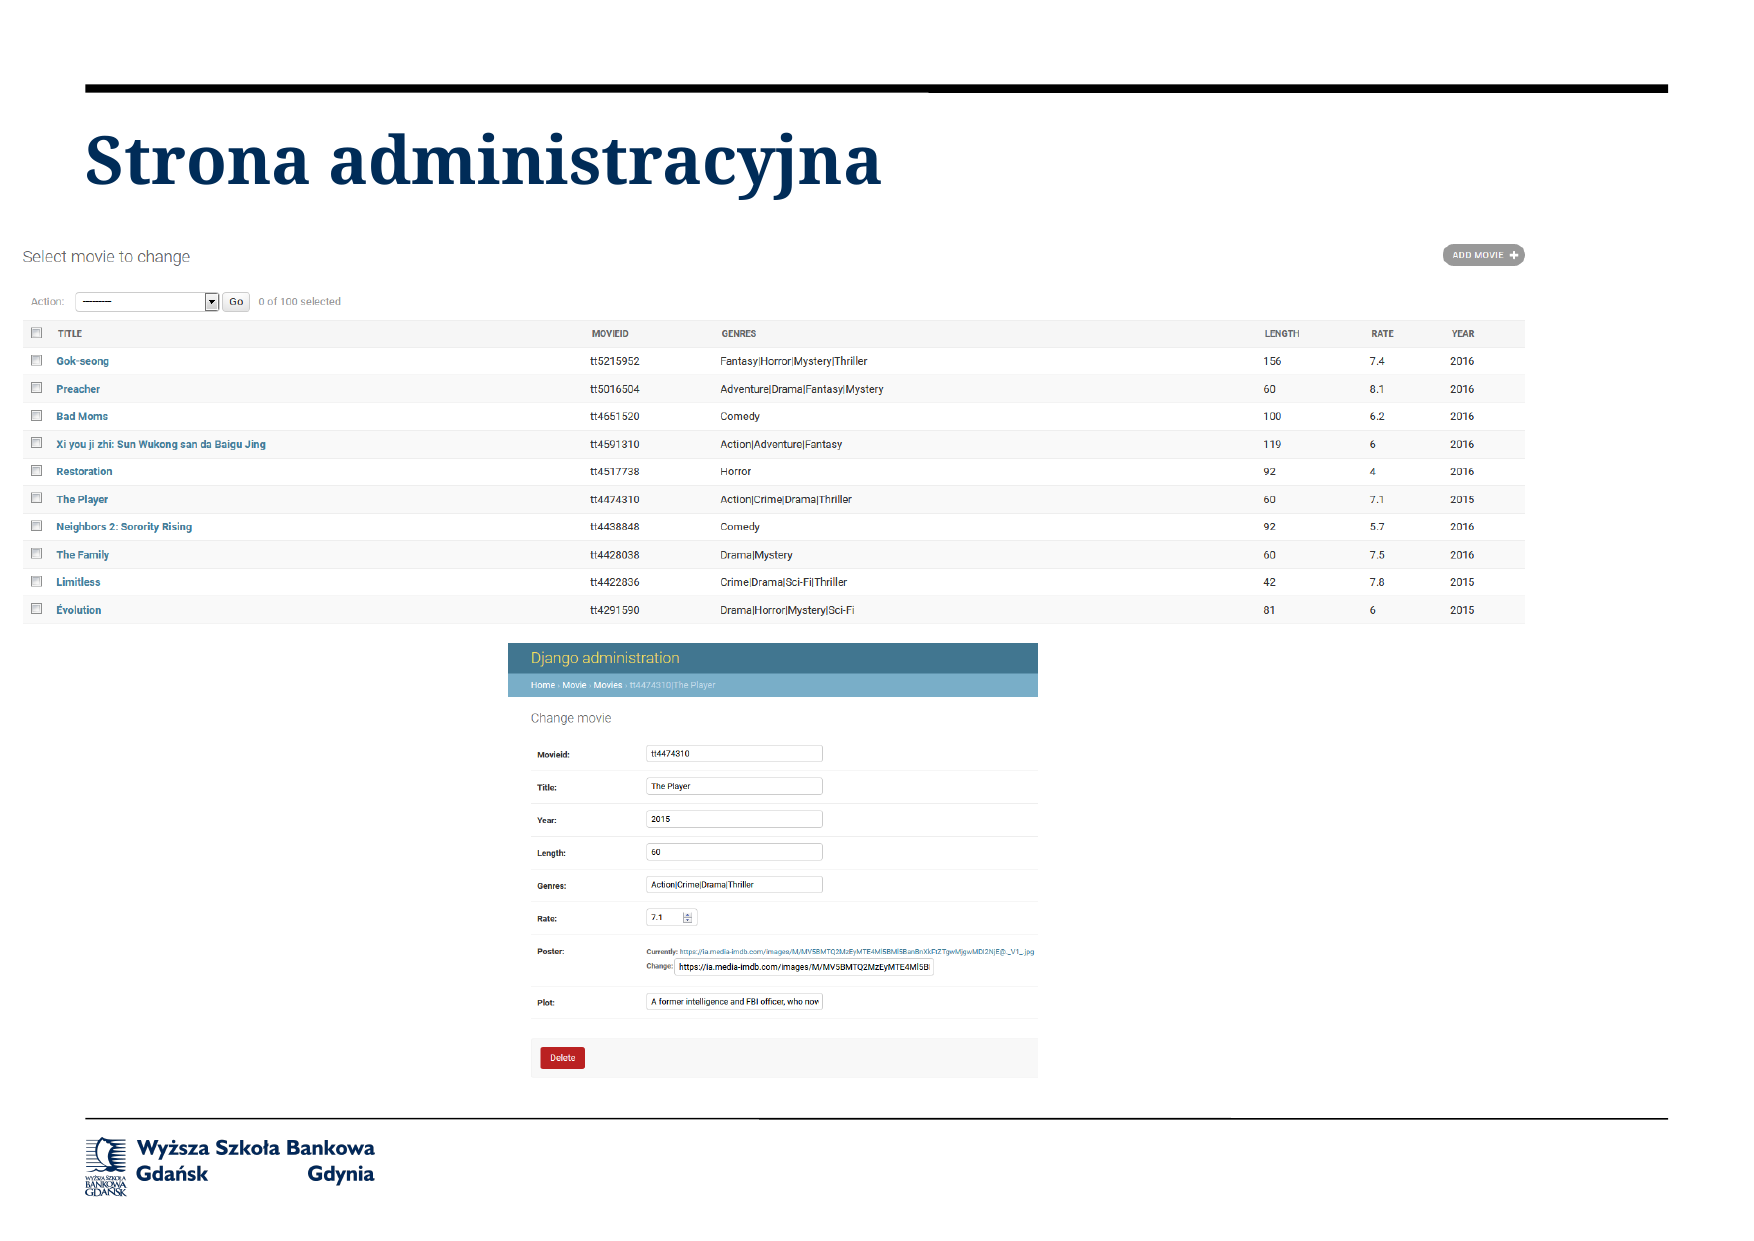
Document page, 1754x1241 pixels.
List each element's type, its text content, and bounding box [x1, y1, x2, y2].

picture [85, 1137, 387, 1198]
text_box Strona administracyjna [85, 127, 1669, 200]
picture [508, 642, 1038, 1094]
picture [0, 242, 1547, 624]
